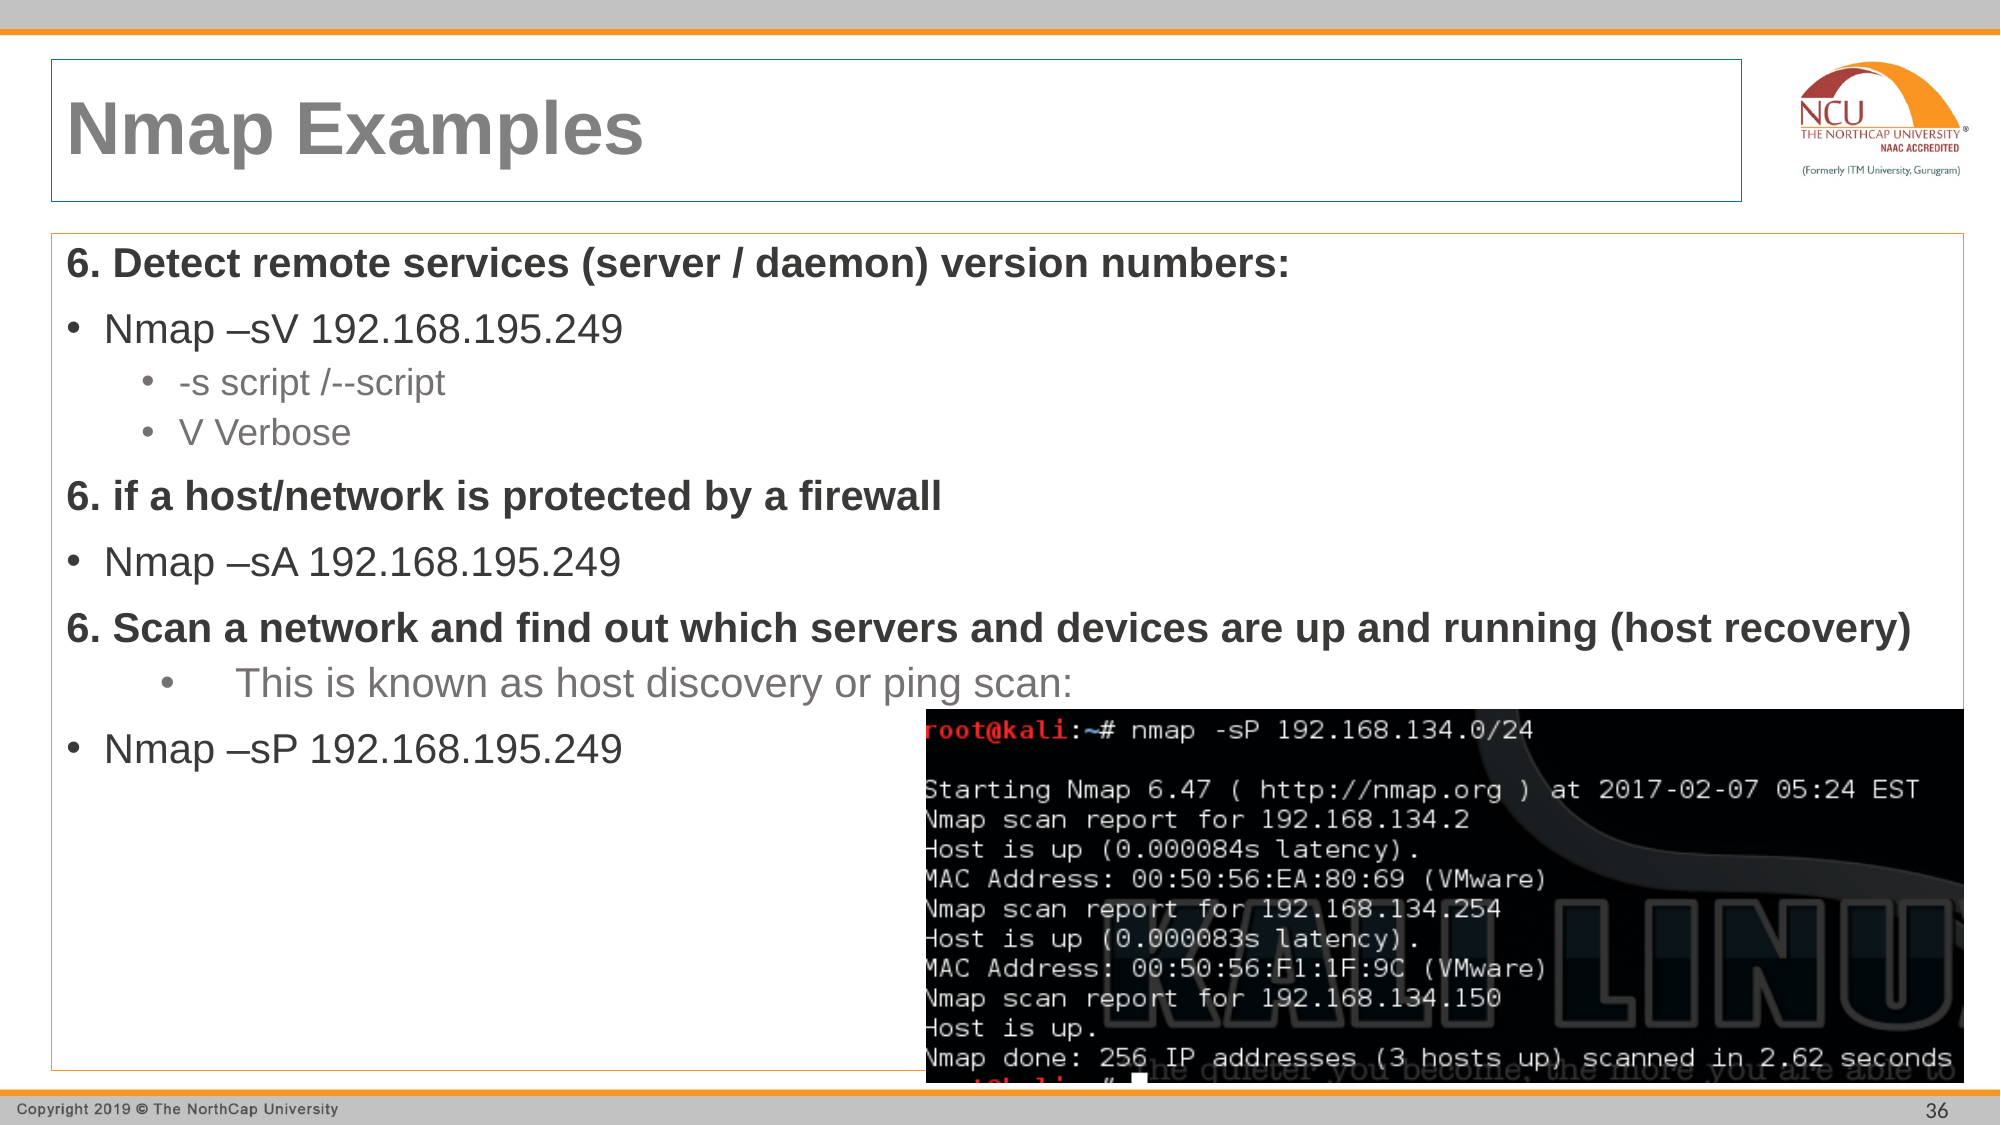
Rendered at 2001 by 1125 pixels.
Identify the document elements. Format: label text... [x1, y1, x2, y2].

list 6. Detect remote services (server / daemon) version numbers: Nmap –sV 192.168.195.249 -s script /--script V Verbose 6. if a host/network is protected by a firewall Nmap –sA 192.168.195.249 6. Scan a network and find out which servers and devices are up and running (host recovery) This is known as host discovery or ping scan: Nmap –sP 192.168.195.249 [51, 233, 1964, 1071]
title Nmap Examples [51, 59, 1742, 202]
picture [0, 0, 2000, 1125]
slide_number 36 [1791, 1094, 1964, 1125]
